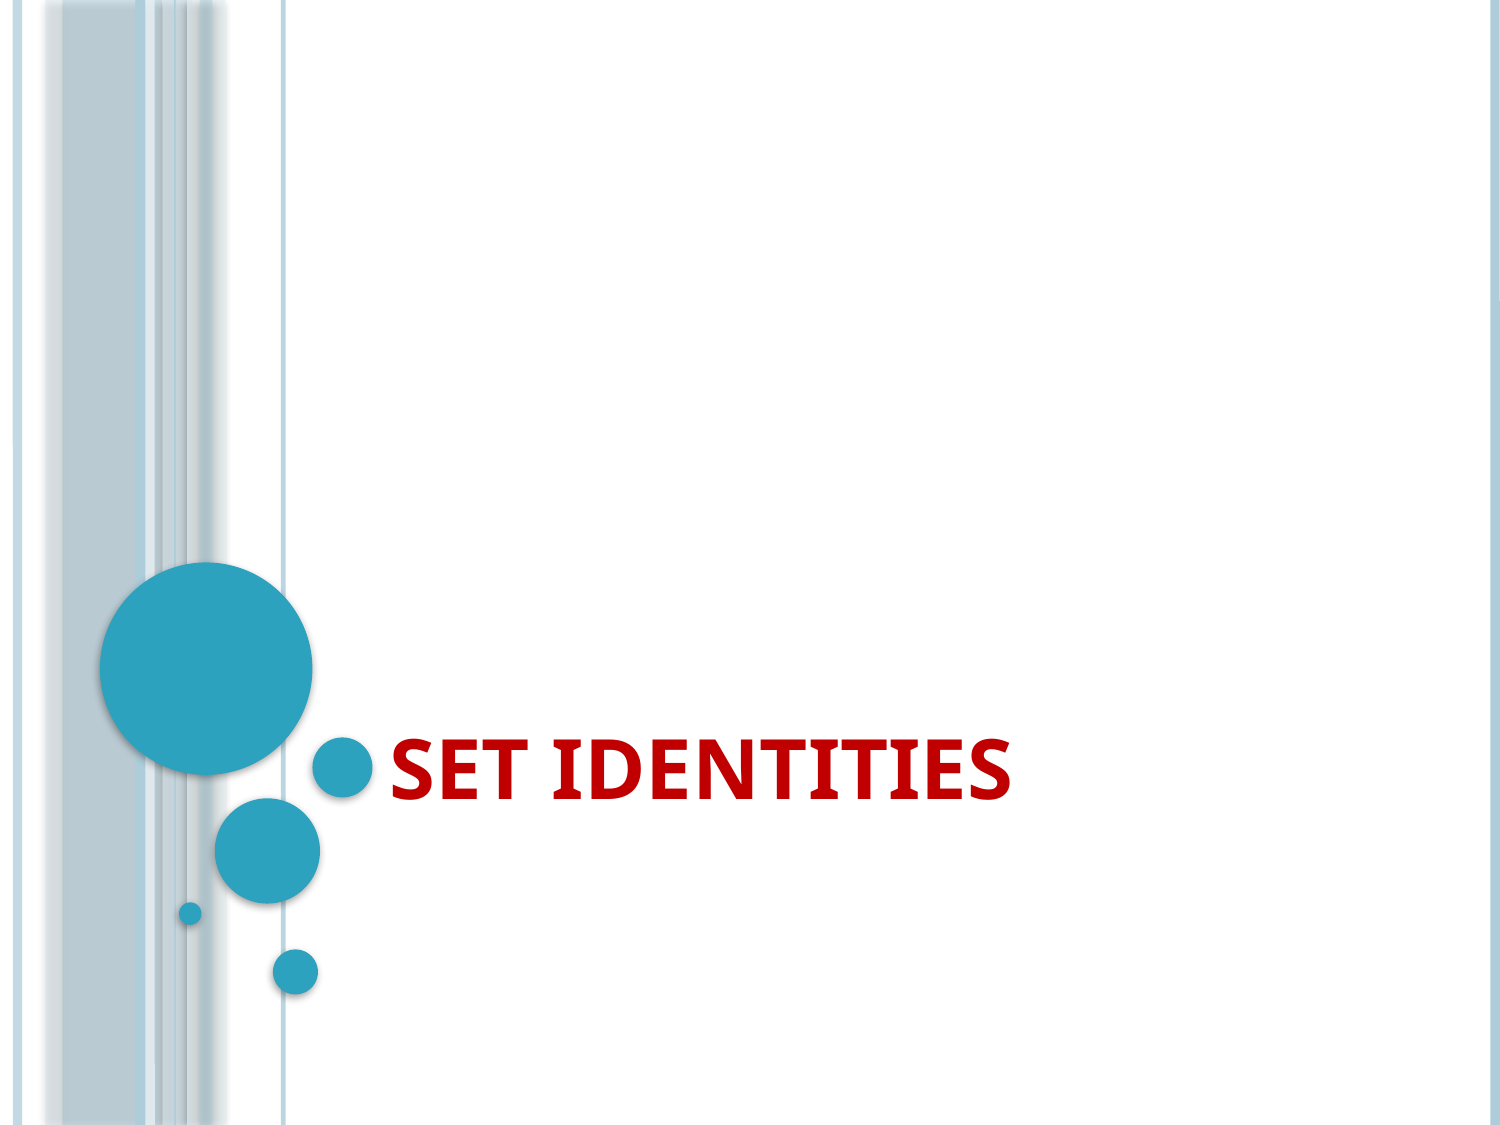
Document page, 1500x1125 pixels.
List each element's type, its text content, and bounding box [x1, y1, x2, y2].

title SET IDENTITIES [375, 512, 1388, 824]
